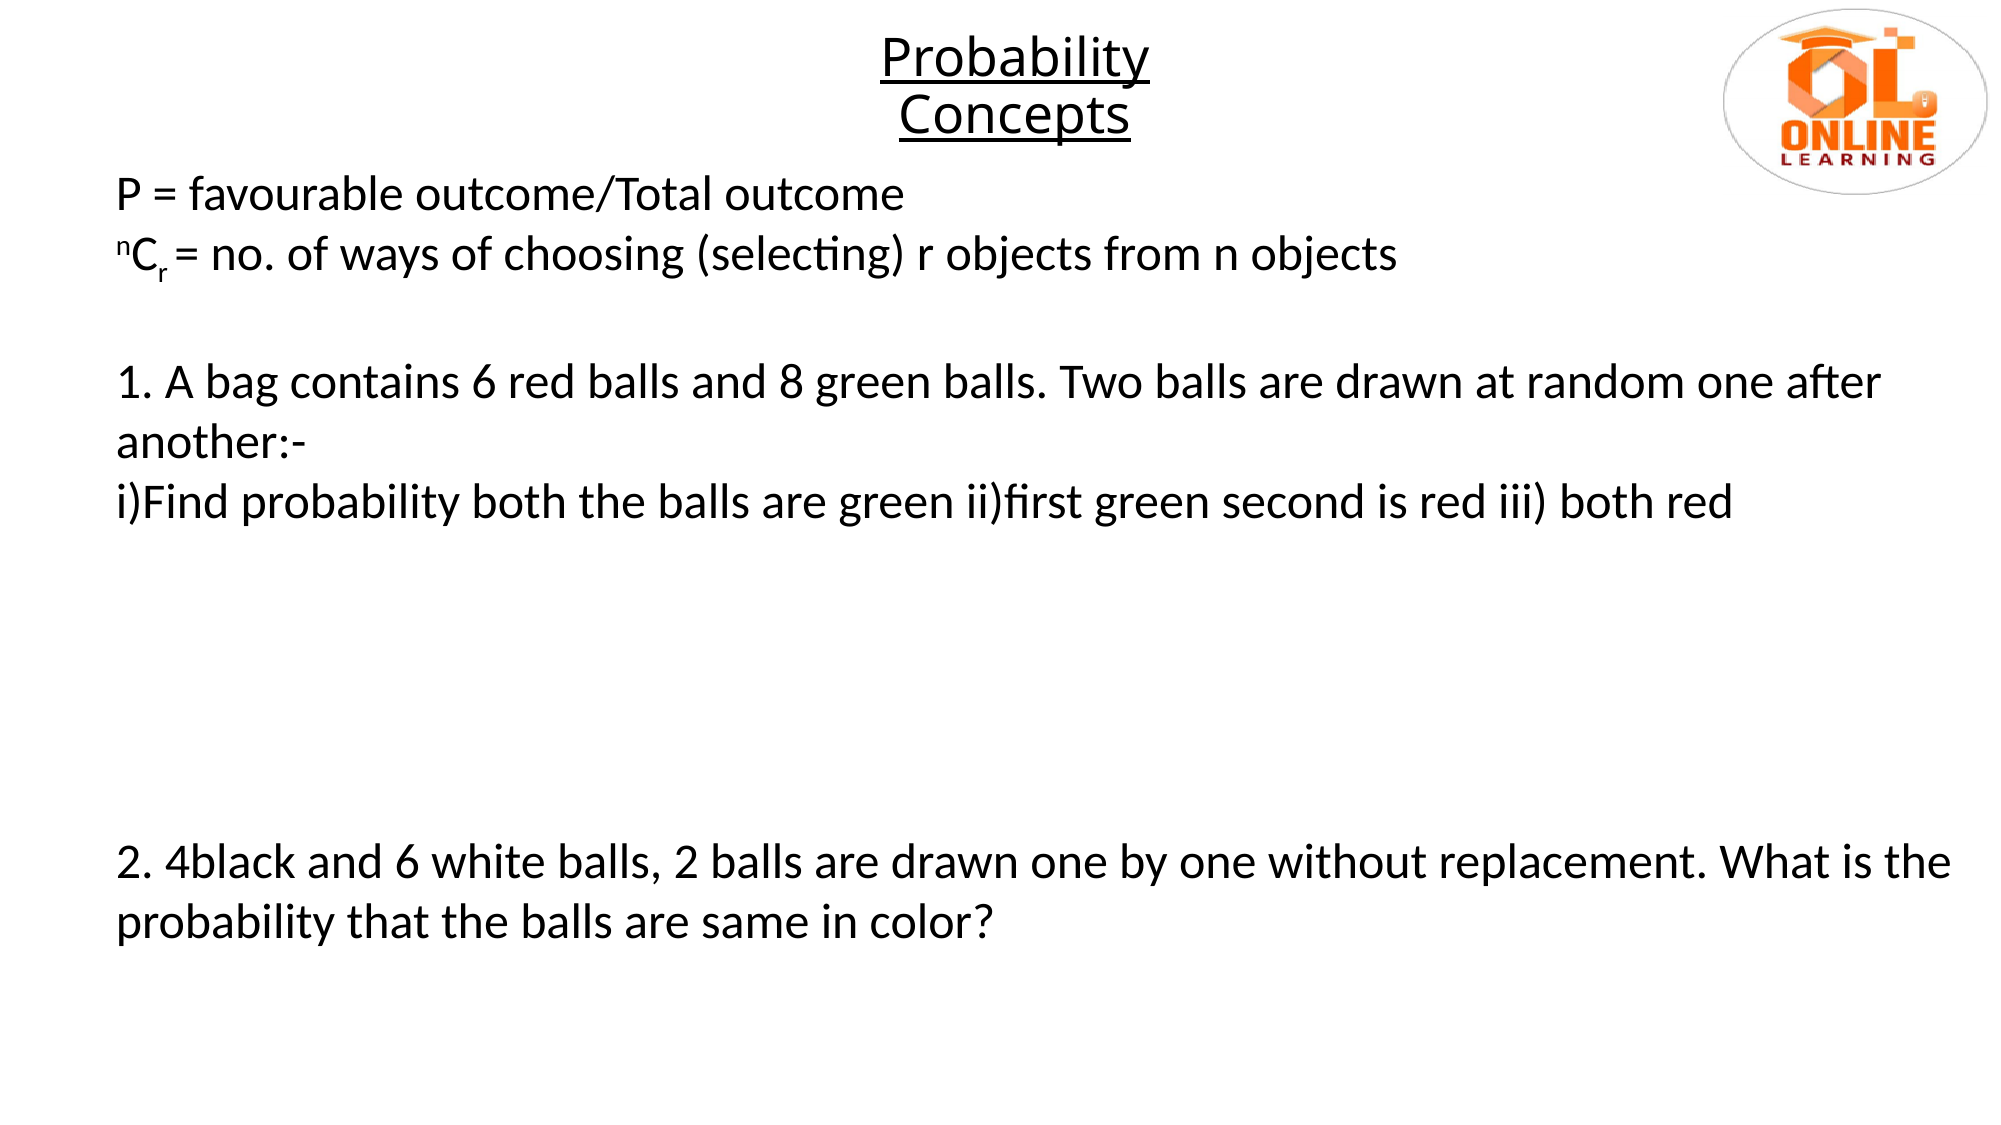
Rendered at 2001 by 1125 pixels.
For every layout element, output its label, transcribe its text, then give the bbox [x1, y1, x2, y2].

text_box P = favourable outcome/Total outcome nCr = no. of ways of choosing (selecting) r objects from n objects 1. A bag contains 6 red balls and 8 green balls. Two balls are drawn at random one after another:- i)Find probability both the balls are green ii)first green second is red iii) both red 2. 4black and 6 white balls, 2 balls are drawn one by one without replacement. What is the probability that the balls are same in color? [101, 152, 1975, 1125]
title Probability Concepts [167, 22, 1712, 152]
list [1712, 0, 2000, 201]
